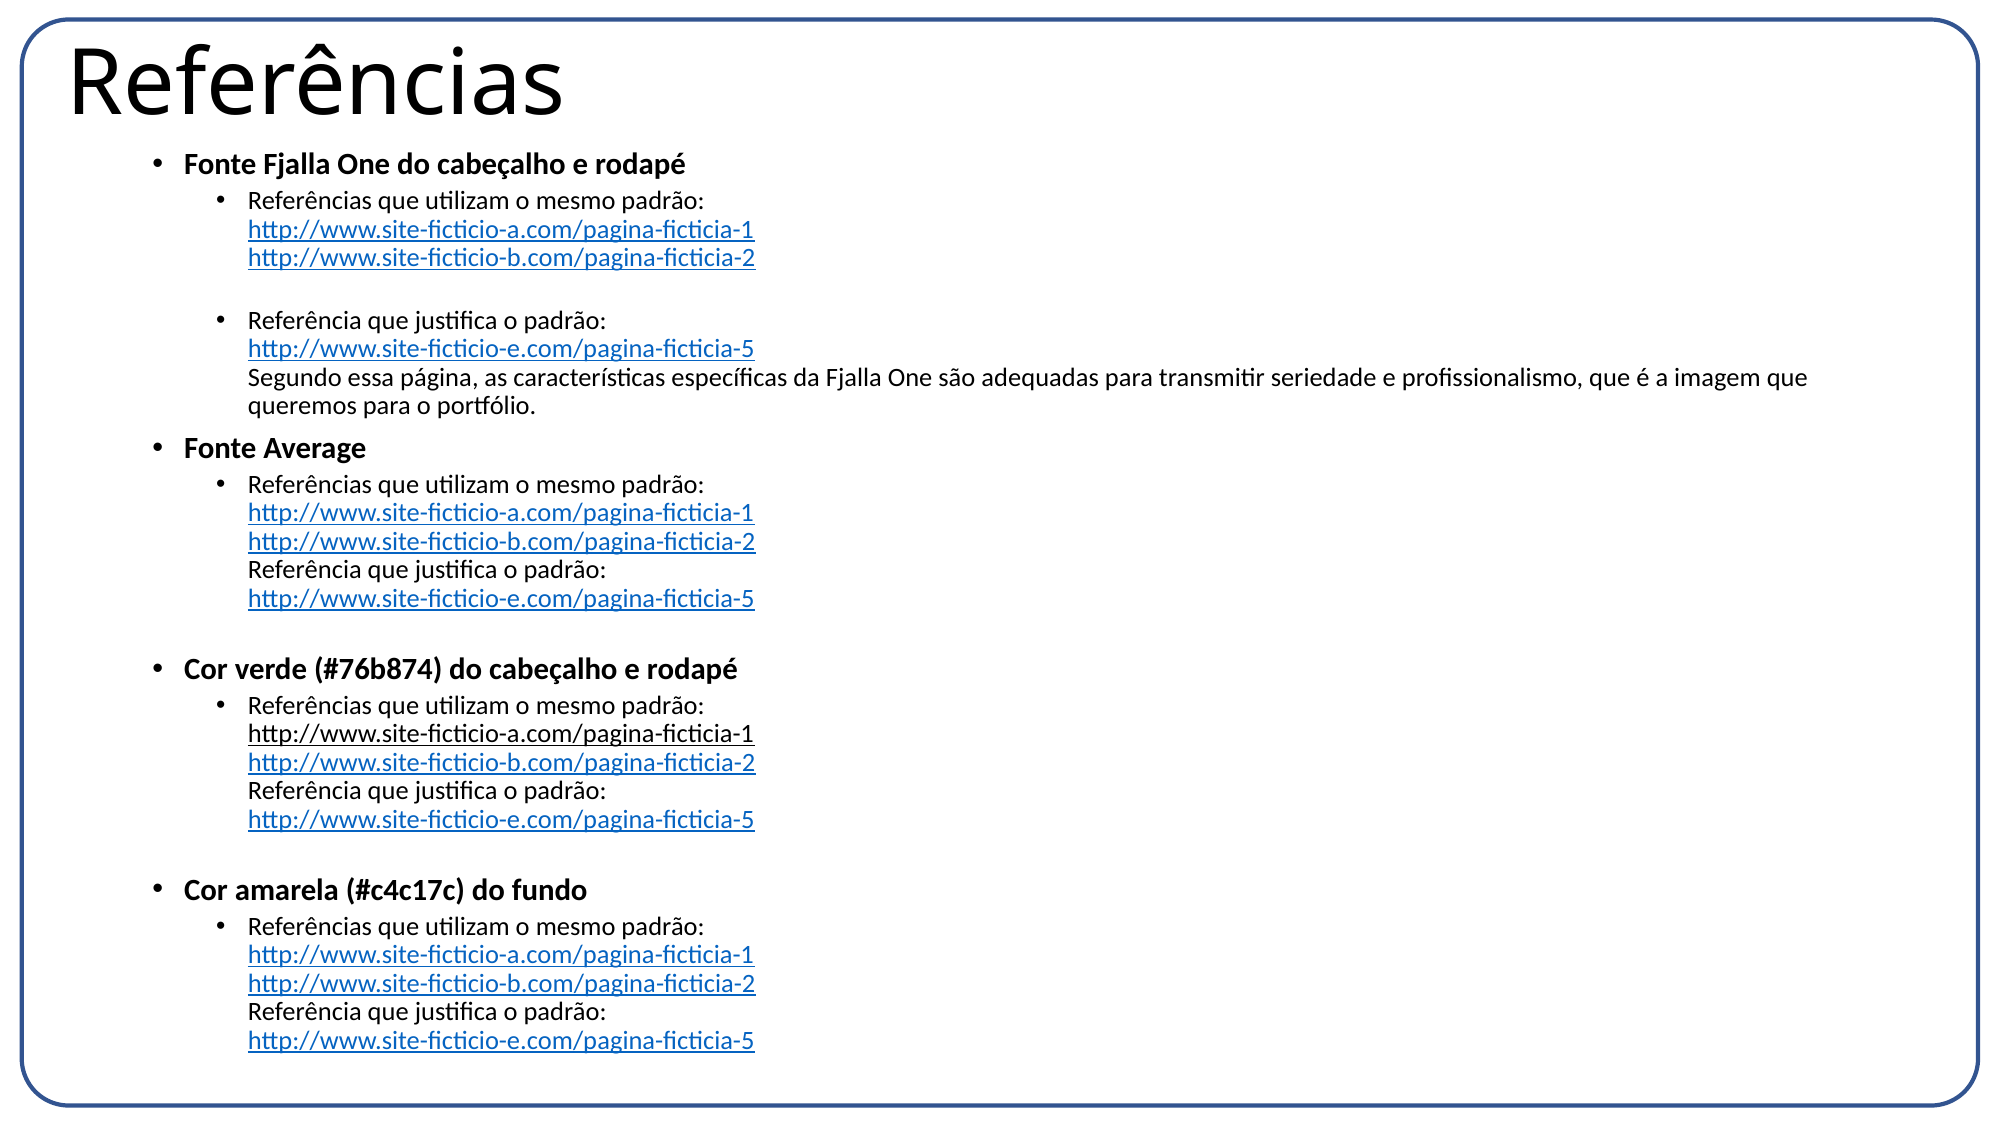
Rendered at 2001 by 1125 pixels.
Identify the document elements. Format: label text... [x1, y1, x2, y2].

title Referências [51, 0, 1777, 194]
list Fonte Fjalla One do cabeçalho e rodapé Referências que utilizam o mesmo padrão: http://www.site-ficticio-a.com/pagina-ficticia-1 http://www.site-ficticio-b.com/pagina-ficticia-2 Referência que justifica o padrão: http://www.site-ficticio-e.com/pagina-ficticia-5 Segundo essa página, as características específicas da Fjalla One são adequadas para transmitir seriedade e profissionalismo, que é a imagem que queremos para o portfólio. Fonte Average Referências que utilizam o mesmo padrão: http://www.site-ficticio-a.com/pagina-ficticia-1 http://www.site-ficticio-b.com/pagina-ficticia-2 Referência que justifica o padrão: http://www.site-ficticio-e.com/pagina-ficticia-5 Cor verde (#76b874) do cabeçalho e rodapé Referências que utilizam o mesmo padrão: http://www.site-ficticio-a.com/pagina-ficticia-1 http://www.site-ficticio-b.com/pagina-ficticia-2 Referência que justifica o padrão: http://www.site-ficticio-e.com/pagina-ficticia-5 Cor amarela (#c4c17c) do fundo Referências que utilizam o mesmo padrão: http://www.site-ficticio-a.com/pagina-ficticia-1 http://www.site-ficticio-b.com/pagina-ficticia-2 Referência que justifica o padrão: http://www.site-ficticio-e.com/pagina-ficticia-5 [137, 140, 1863, 1096]
